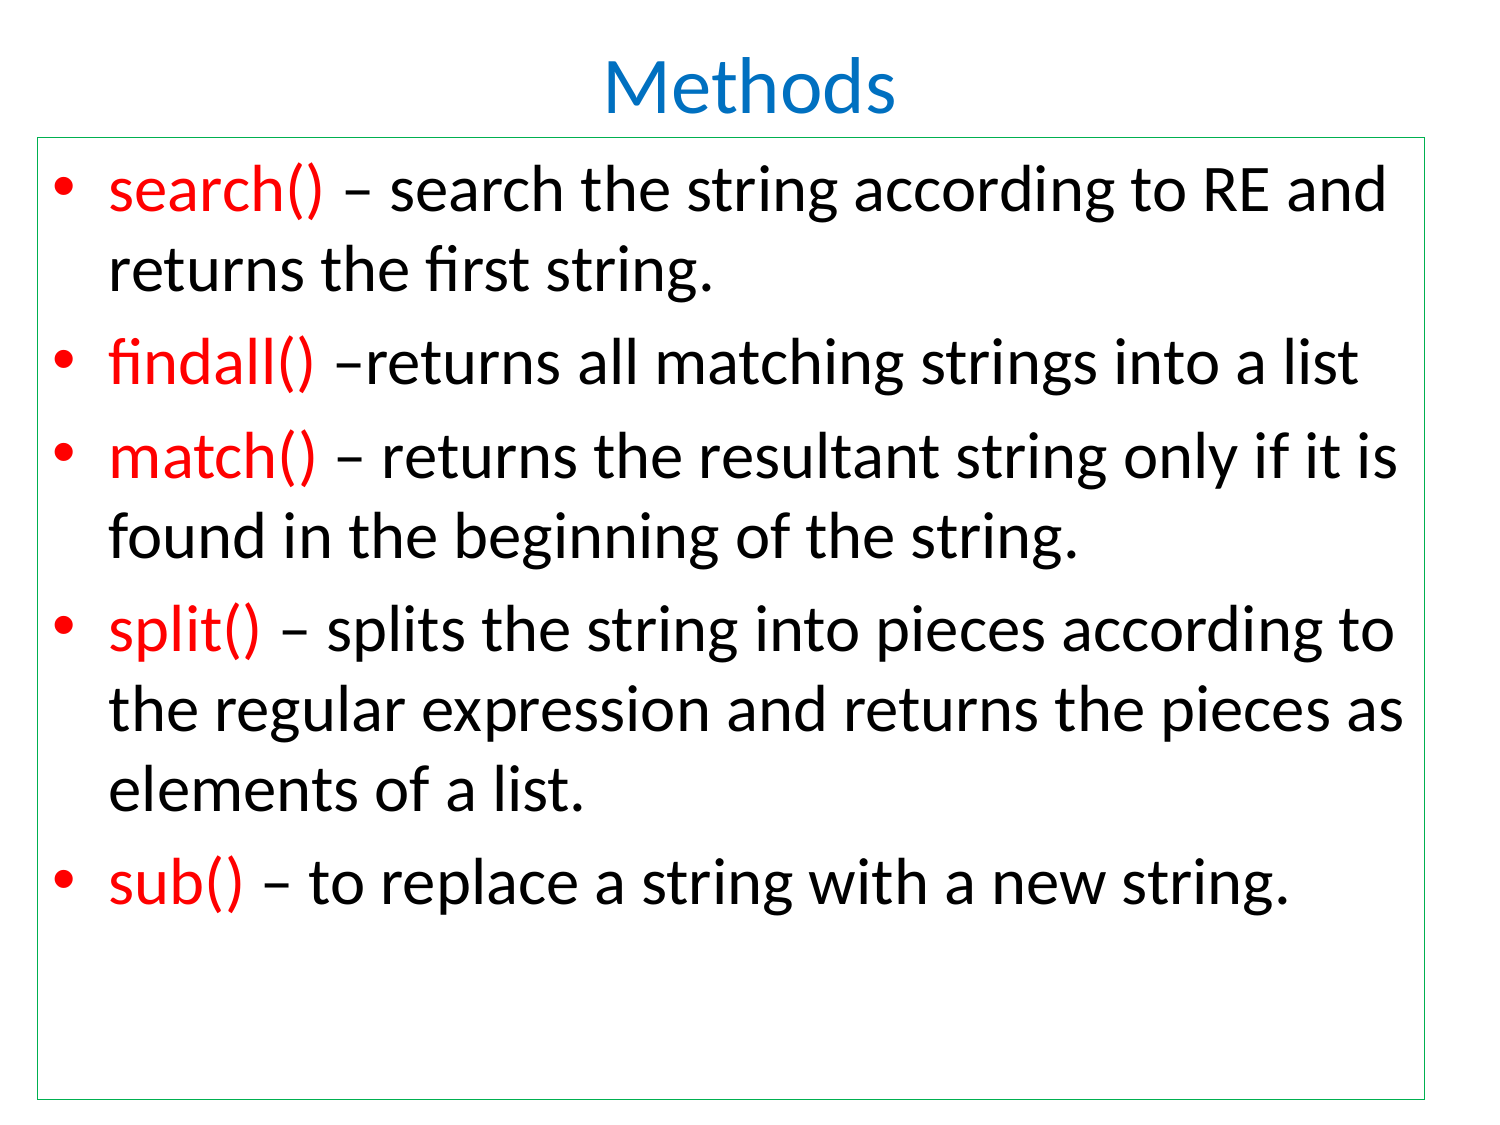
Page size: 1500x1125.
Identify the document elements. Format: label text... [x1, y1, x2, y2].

list search() – search the string according to RE and returns the first string. findall() –returns all matching strings into a list match() – returns the resultant string only if it is found in the beginning of the string. split() – splits the string into pieces according to the regular expression and returns the pieces as elements of a list. sub() – to replace a string with a new string. [37, 137, 1425, 1100]
title Methods [75, 25, 1425, 137]
